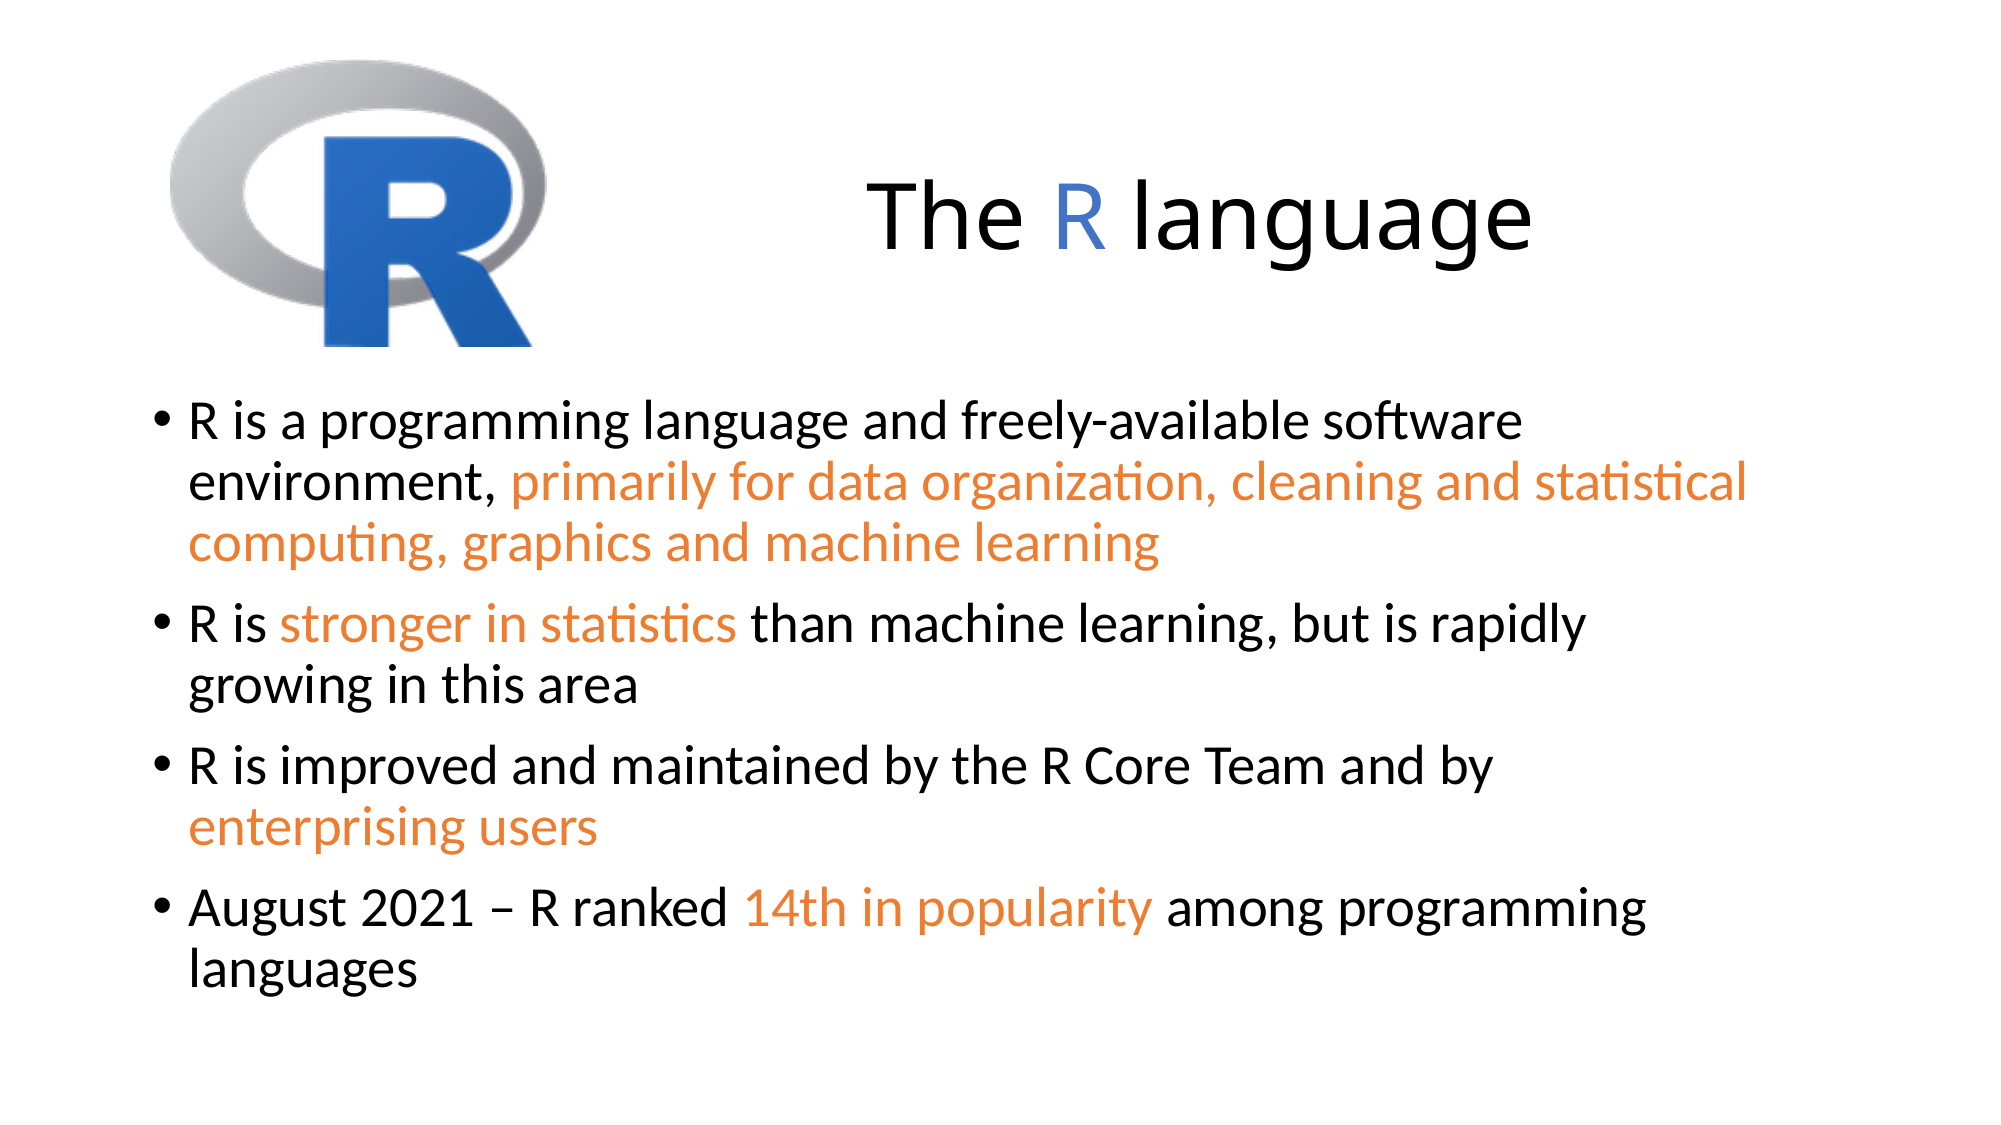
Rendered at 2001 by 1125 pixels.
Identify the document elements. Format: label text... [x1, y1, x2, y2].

picture [170, 59, 547, 347]
title The R language [630, 111, 1551, 329]
list R is a programming language and freely-available software environment, primarily for data organization, cleaning and statistical computing, graphics and machine learning R is stronger in statistics than machine learning, but is rapidly growing in this area R is improved and maintained by the R Core Team and by enterprising users August 2021 – R ranked 14th in popularity among programming languages [137, 383, 1774, 1014]
